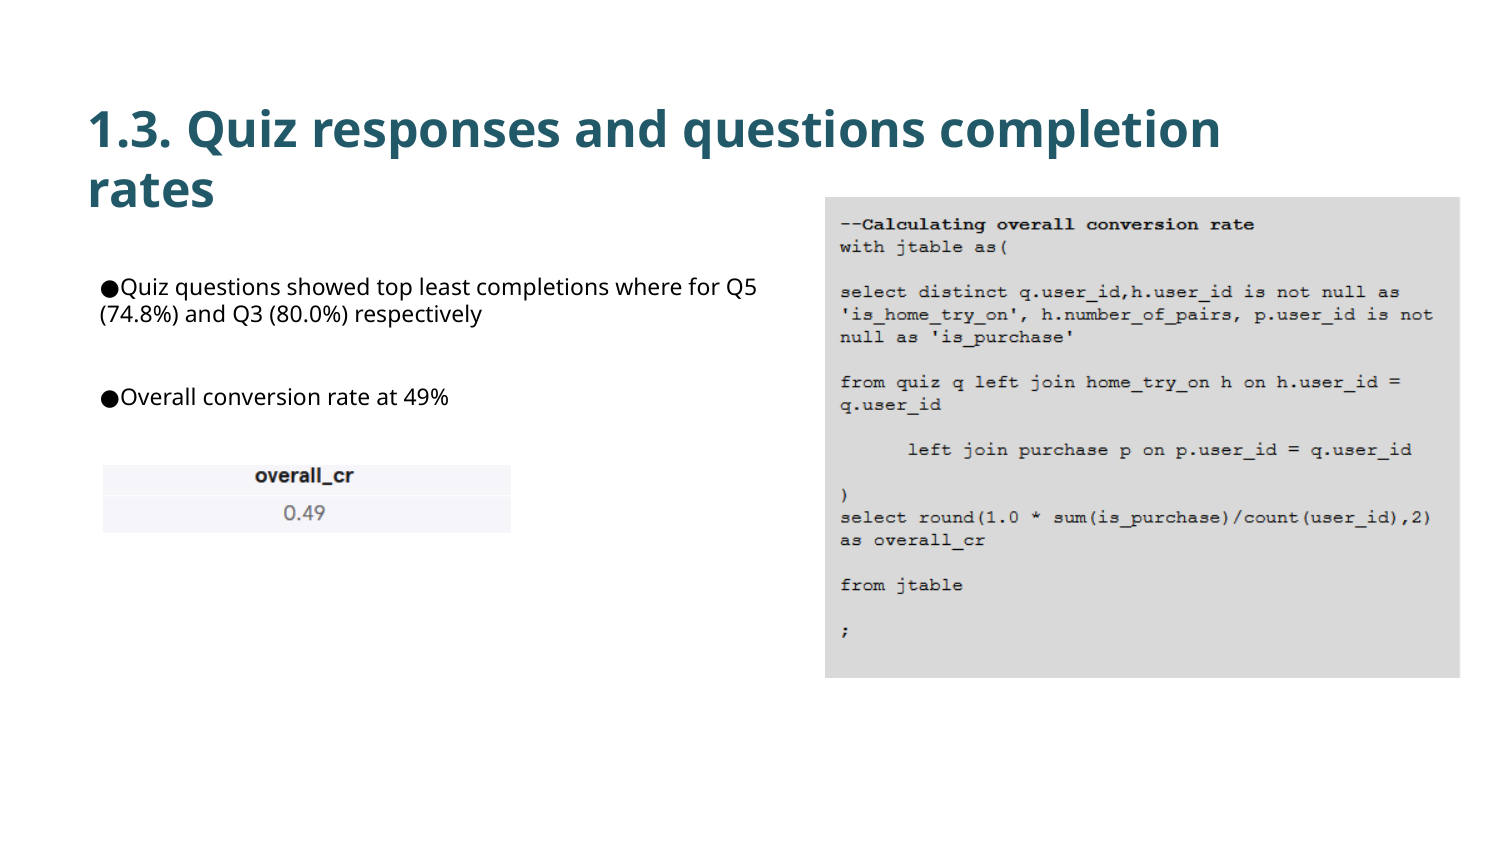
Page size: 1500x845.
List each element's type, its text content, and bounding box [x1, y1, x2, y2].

picture [103, 464, 512, 533]
title 1.3. Quiz responses and questions completion rates [87, 97, 1363, 219]
picture [824, 197, 1463, 678]
subtitle ●Quiz questions showed top least completions where for Q5 (74.8%) and Q3 (80.0%) respectively ●Overall conversion rate at 49% [99, 272, 813, 412]
